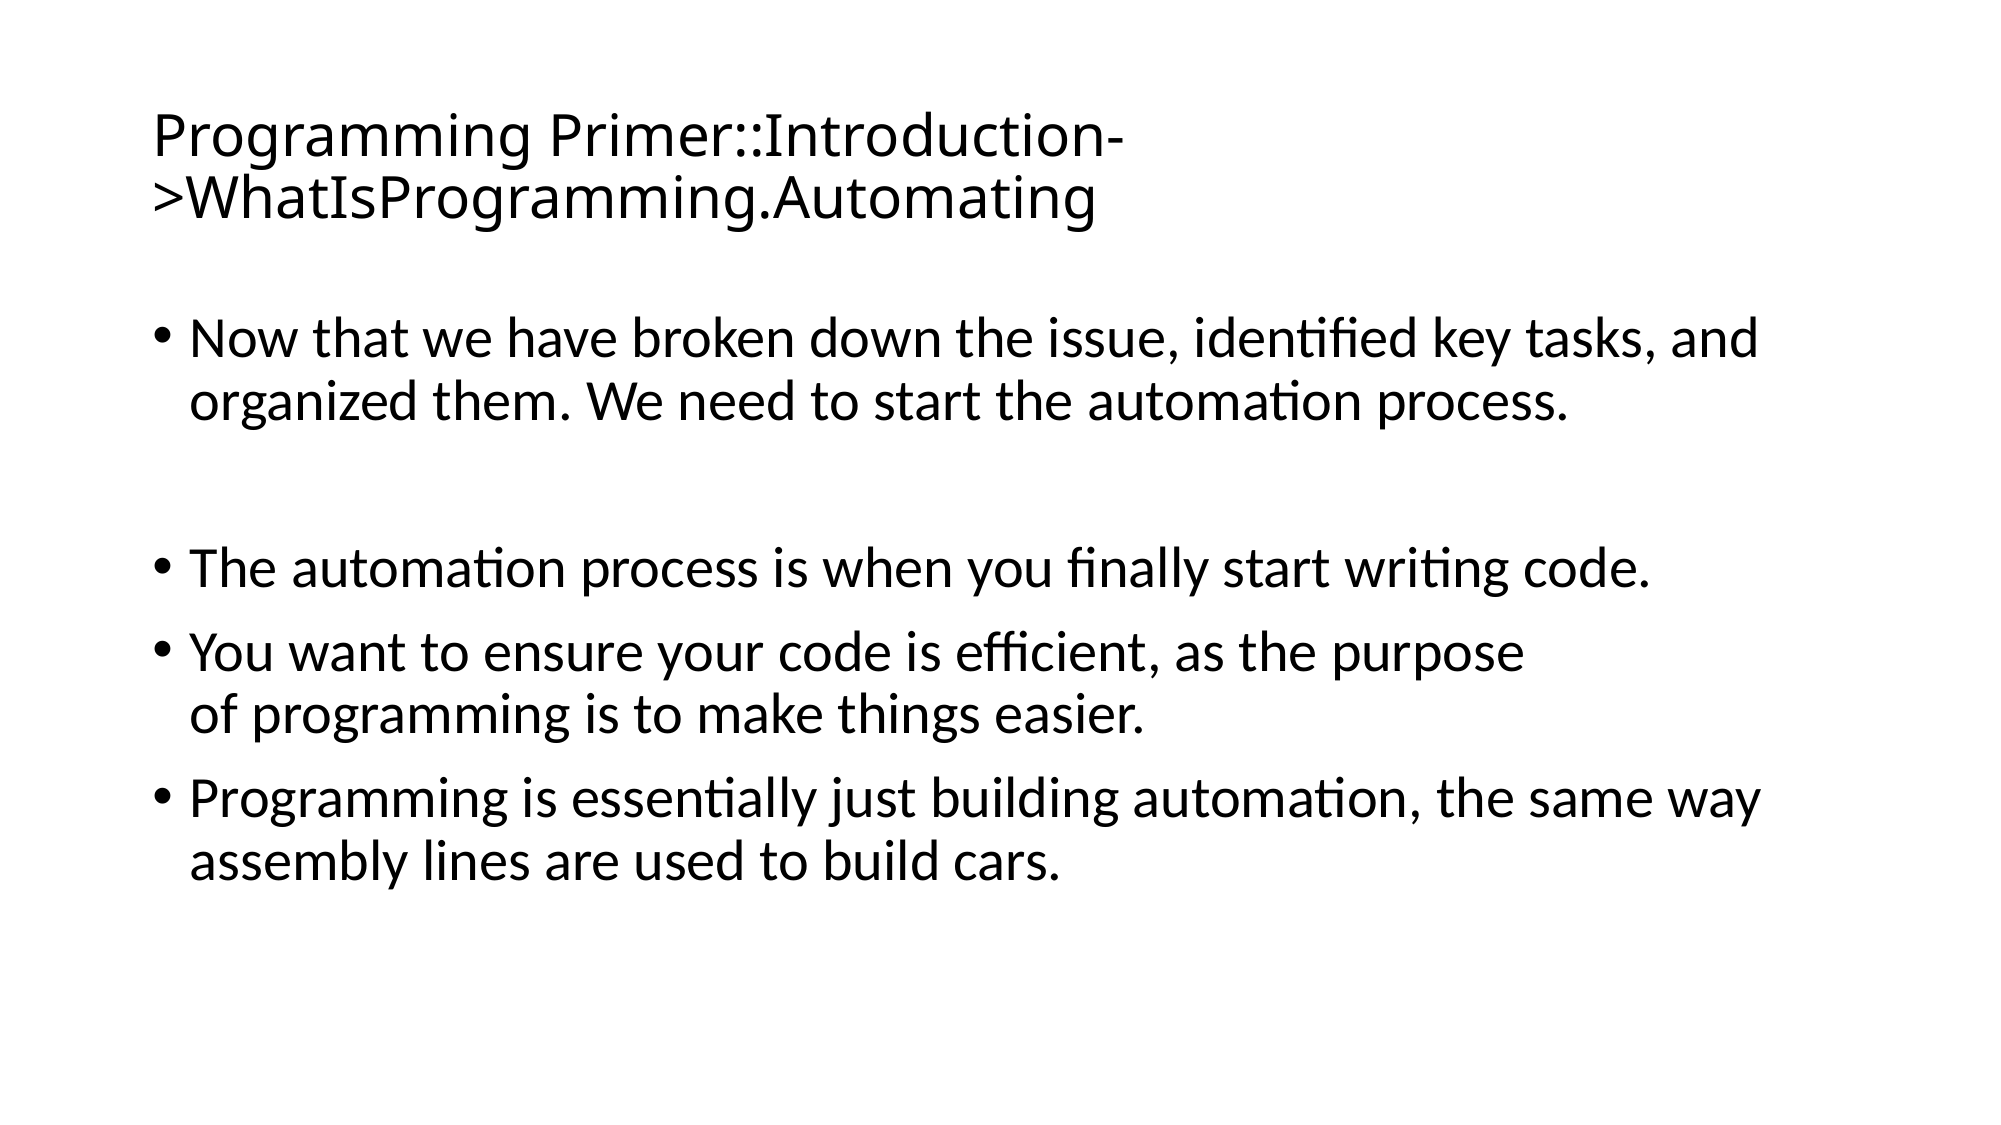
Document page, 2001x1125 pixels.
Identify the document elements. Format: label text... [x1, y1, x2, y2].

list Now that we have broken down the issue, identified key tasks, and organized them. We need to start the automation process. The automation process is when you finally start writing code. You want to ensure your code is efficient, as the purpose of programming is to make things easier. Programming is essentially just building automation, the same way assembly lines are used to build cars. [137, 299, 1863, 1014]
title Programming Primer::Introduction->WhatIsProgramming.Automating [137, 59, 1863, 278]
